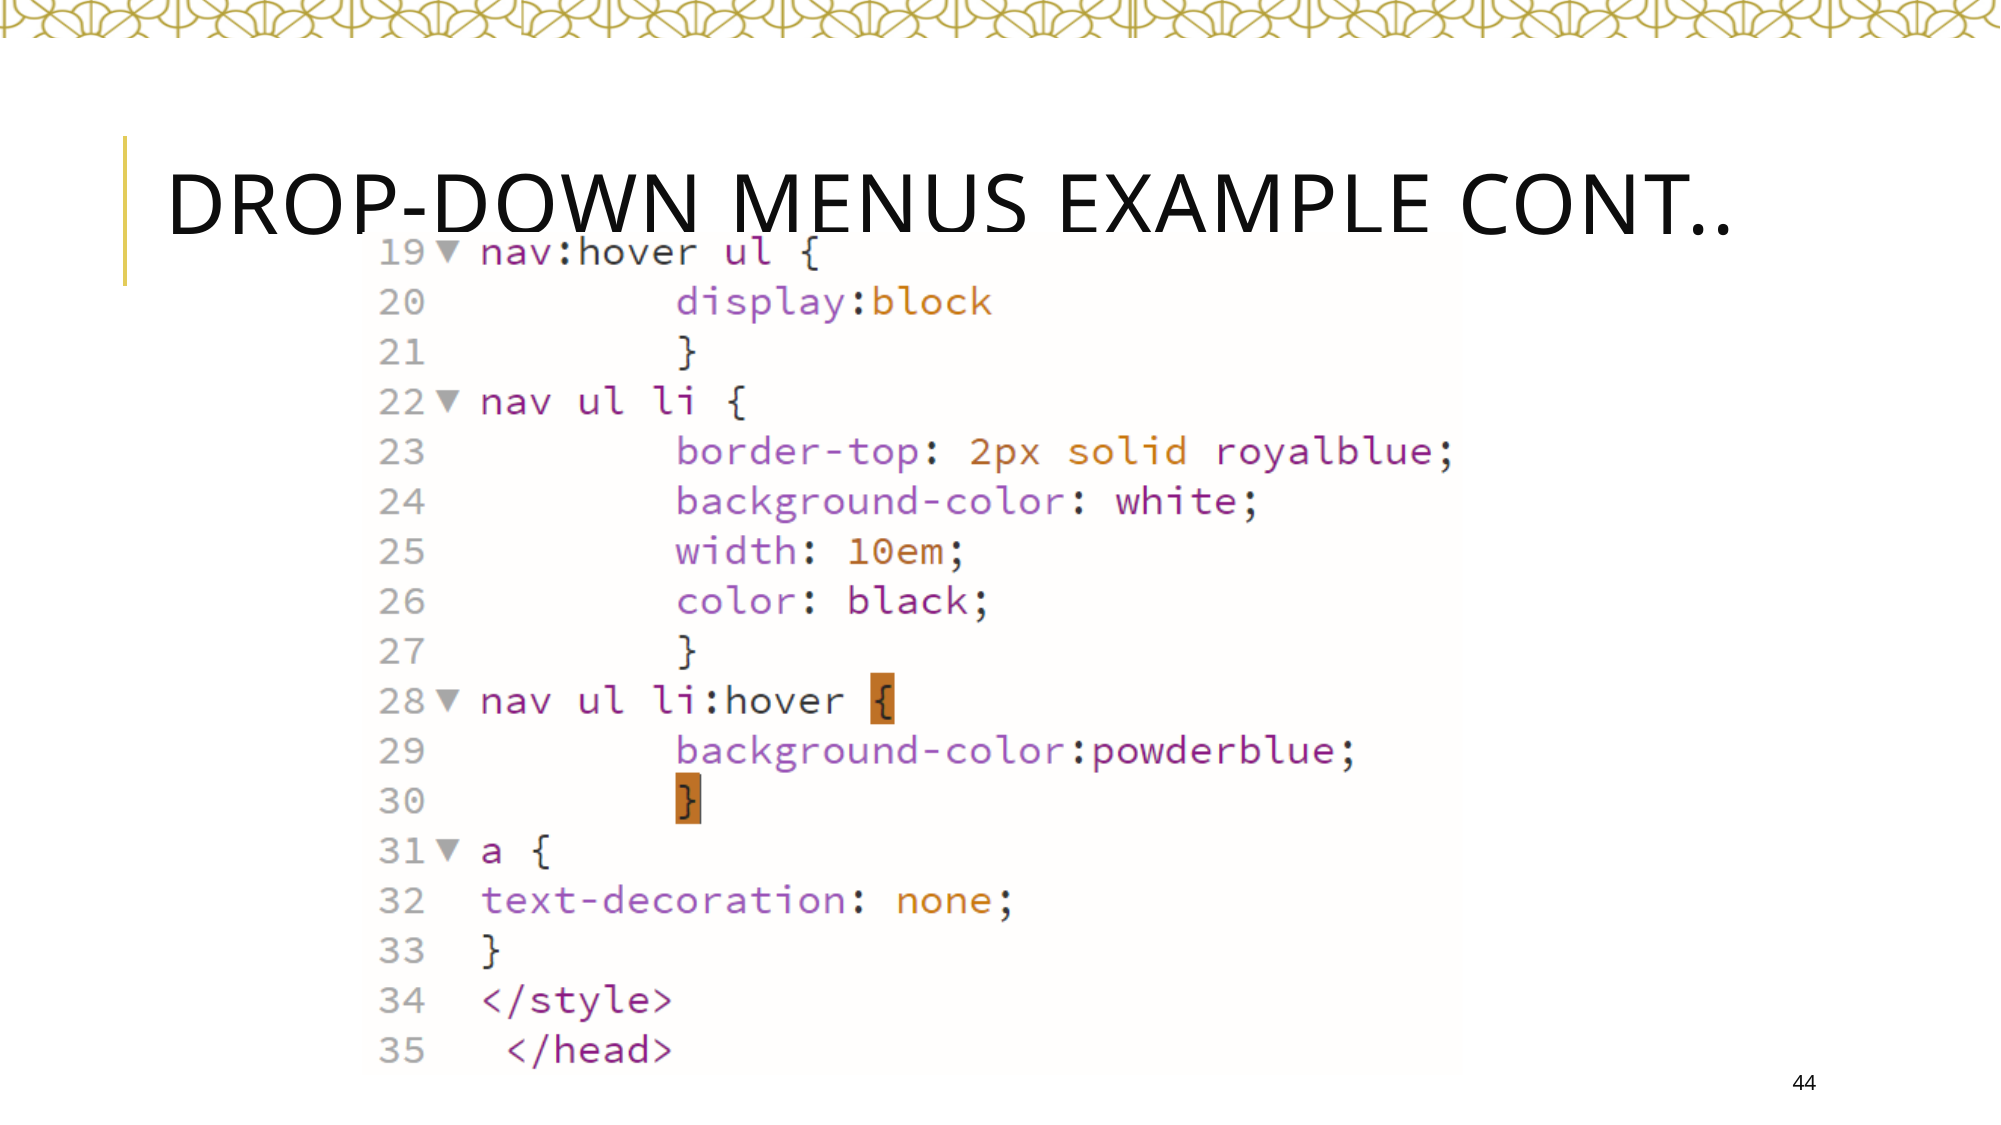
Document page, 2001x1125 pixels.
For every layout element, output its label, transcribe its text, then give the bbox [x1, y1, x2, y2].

title Drop-Down Menus Example cont.. [150, 137, 1938, 284]
picture [362, 232, 1463, 1076]
slide_number 44 [1777, 1061, 1938, 1107]
picture [0, 0, 2000, 38]
